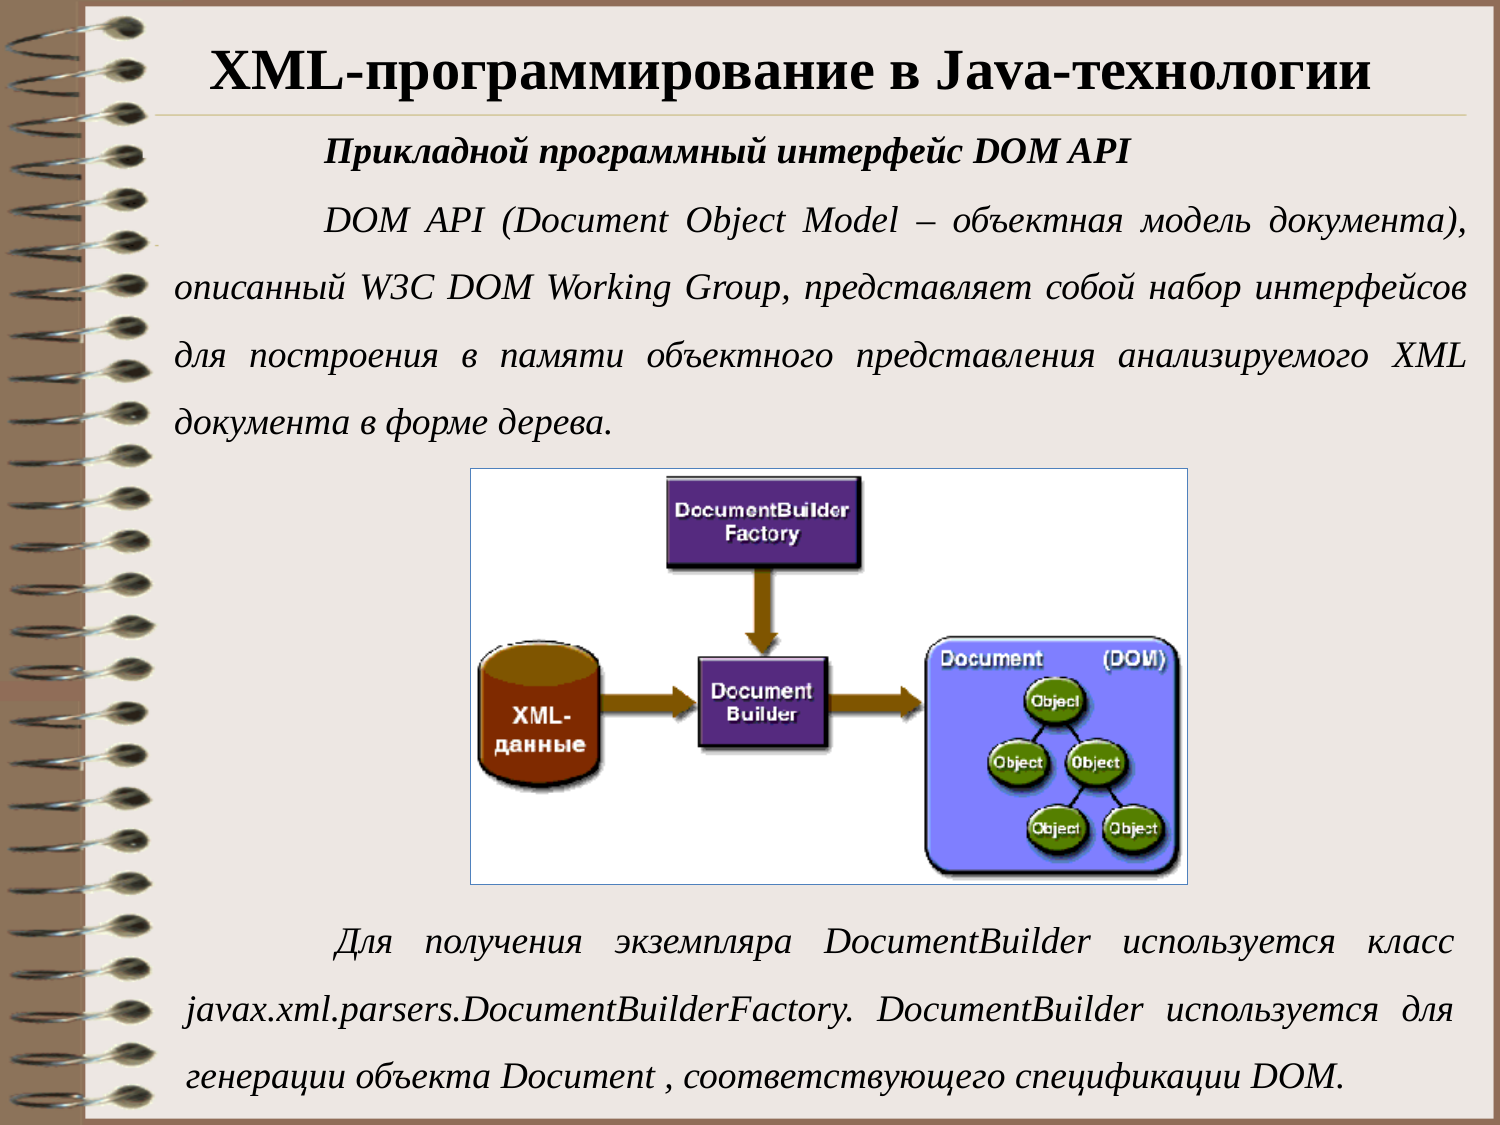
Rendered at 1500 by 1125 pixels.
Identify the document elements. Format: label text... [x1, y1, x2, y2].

title XML-программирование в Java-технологии [183, 30, 1399, 89]
text_box Прикладной программный интерфейс DOM API DOM API (Document Object Model – объектная модель документа), описанный W3C DOM Working Group, представляет собой набор интерфейсов для построения в памяти объектного представления анализируемого XML документа в форме дерева. [159, 89, 1483, 450]
text_box Для получения экземпляра DocumentBuilder используется класс javax.xml.parsers.DocumentBuilderFactory. DocumentBuilder используется для генерации объекта Document , соответствующего спецификации DOM. [171, 886, 1471, 1104]
picture [0, 0, 1500, 1125]
